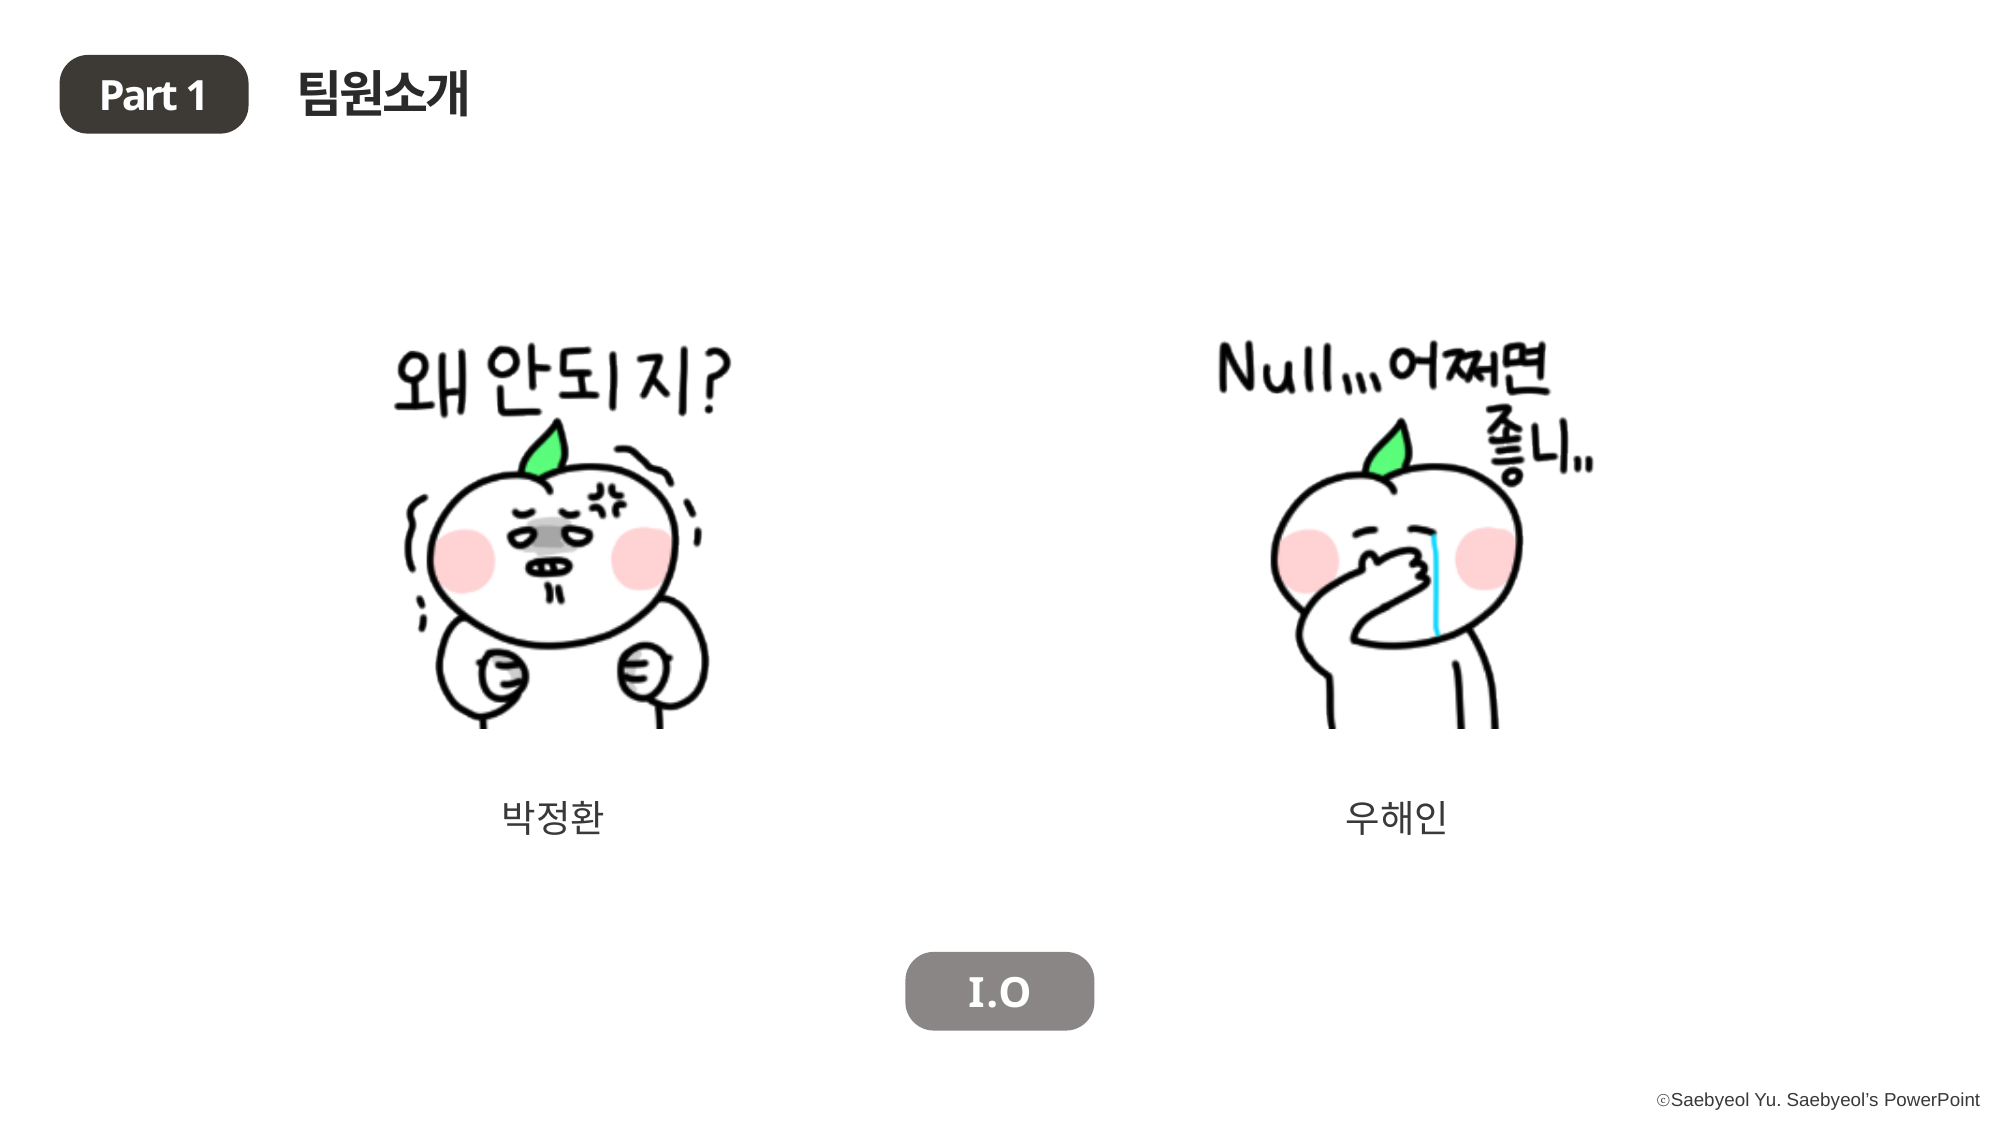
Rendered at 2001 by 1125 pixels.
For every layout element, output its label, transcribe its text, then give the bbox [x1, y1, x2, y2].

text_box 팀원소개 [281, 54, 738, 130]
text_box 우해인 [1330, 787, 1480, 848]
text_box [905, 951, 1095, 1031]
picture [1209, 336, 1602, 729]
text_box Part 1 [83, 61, 225, 127]
picture [365, 336, 758, 729]
text_box [58, 53, 250, 135]
text_box 박정환 [487, 787, 636, 848]
